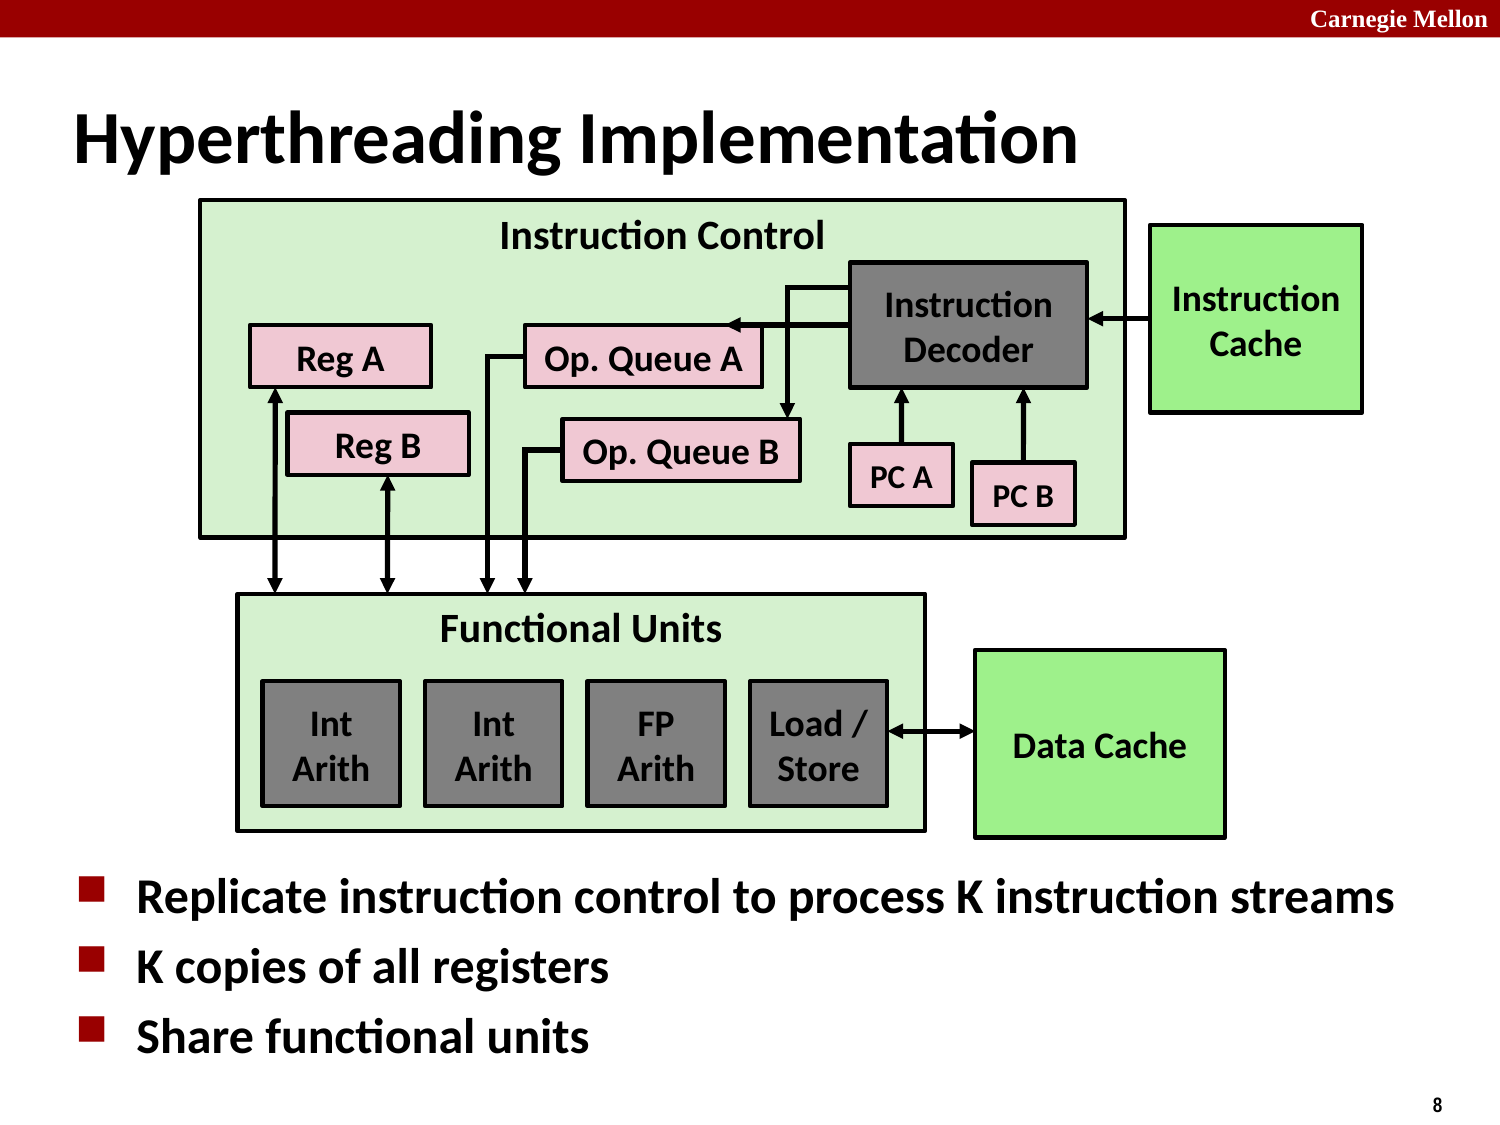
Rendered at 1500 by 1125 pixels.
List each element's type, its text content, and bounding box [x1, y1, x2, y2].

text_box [487, 355, 526, 594]
text_box Data Cache [975, 650, 1225, 838]
text_box Op. Queue B [562, 418, 800, 482]
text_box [787, 332, 851, 419]
text_box Instruction Decoder [849, 262, 1088, 388]
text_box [529, 449, 563, 594]
text_box Reg A [249, 324, 432, 388]
text_box Instruction Cache [1149, 224, 1363, 413]
list Replicate instruction control to process K instruction streams K copies of all registers Share functional units [64, 855, 1438, 1058]
text_box PC B [971, 462, 1075, 525]
text_box Instruction Control [200, 200, 1125, 538]
text_box Reg B [287, 412, 469, 475]
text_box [237, 593, 926, 832]
title Hyperthreading Implementation [58, 71, 1413, 197]
text_box Op. Queue A [524, 324, 763, 388]
text_box PC A [849, 443, 953, 507]
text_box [724, 287, 851, 326]
